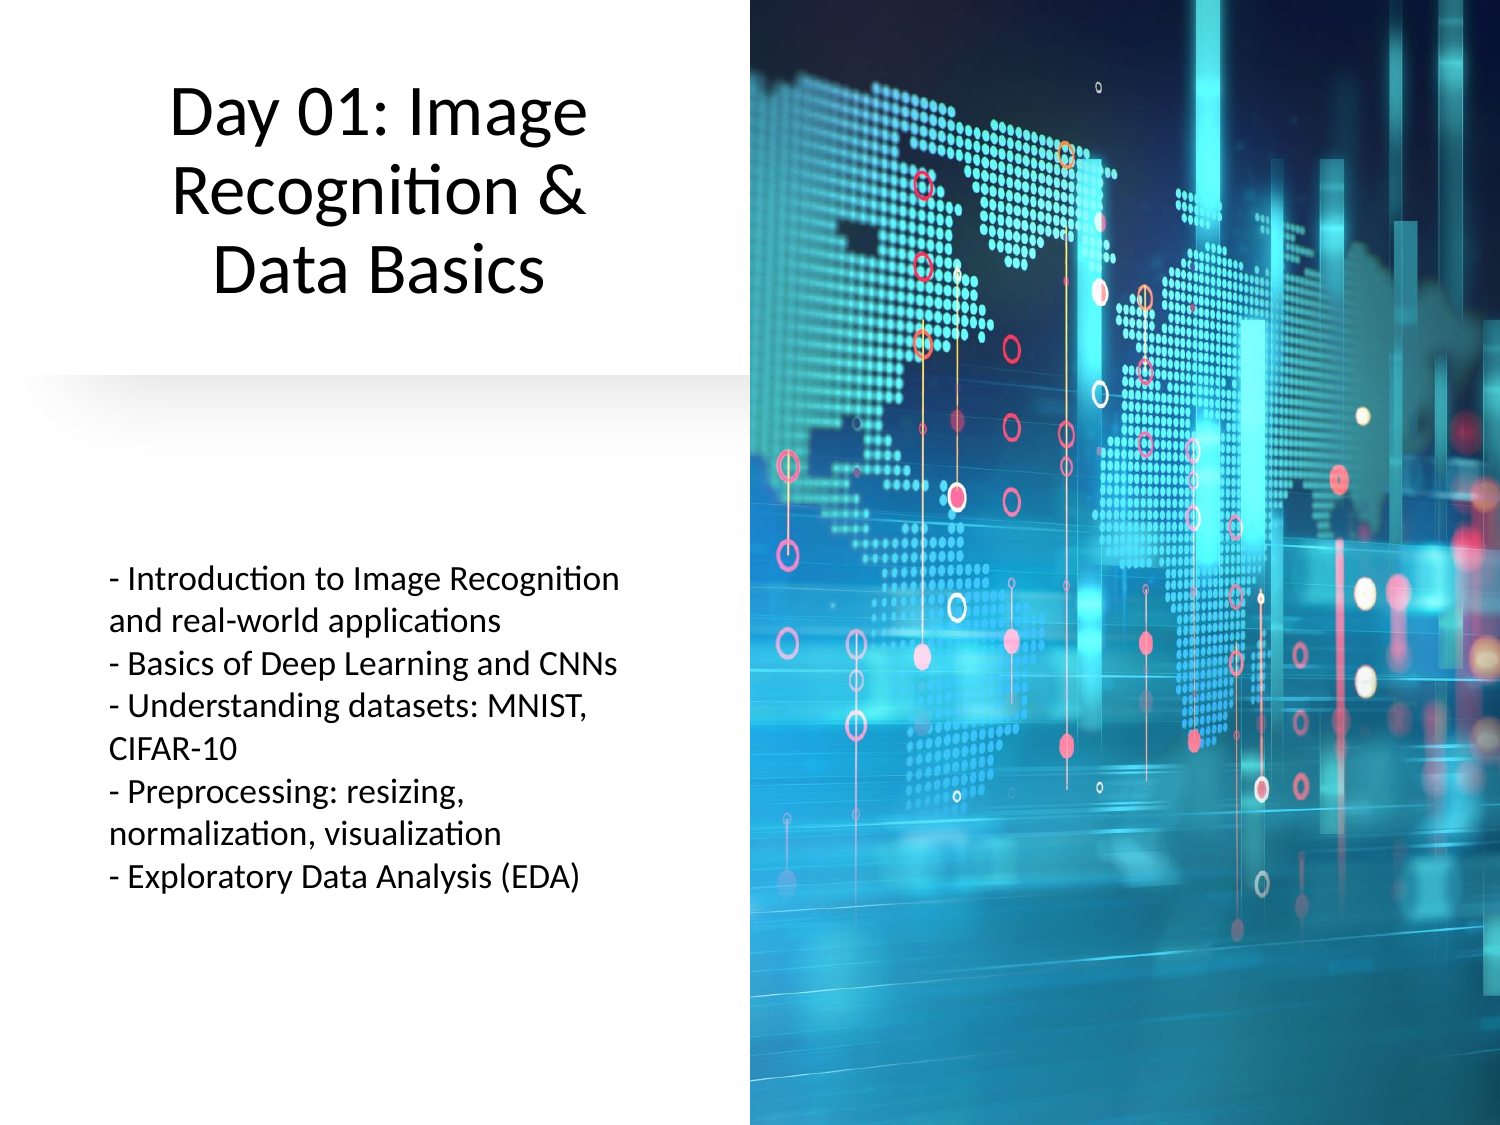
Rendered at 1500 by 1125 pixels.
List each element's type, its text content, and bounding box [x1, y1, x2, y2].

list - Introduction to Image Recognition and real-world applications - Basics of Deep Learning and CNNs - Understanding datasets: MNIST, CIFAR-10 - Preprocessing: resizing, normalization, visualization - Exploratory Data Analysis (EDA) [93, 450, 666, 1043]
text_box [0, 0, 747, 377]
picture [749, 0, 1500, 1125]
title Day 01: Image Recognition & Data Basics [93, 57, 666, 324]
text_box [0, 377, 744, 1125]
